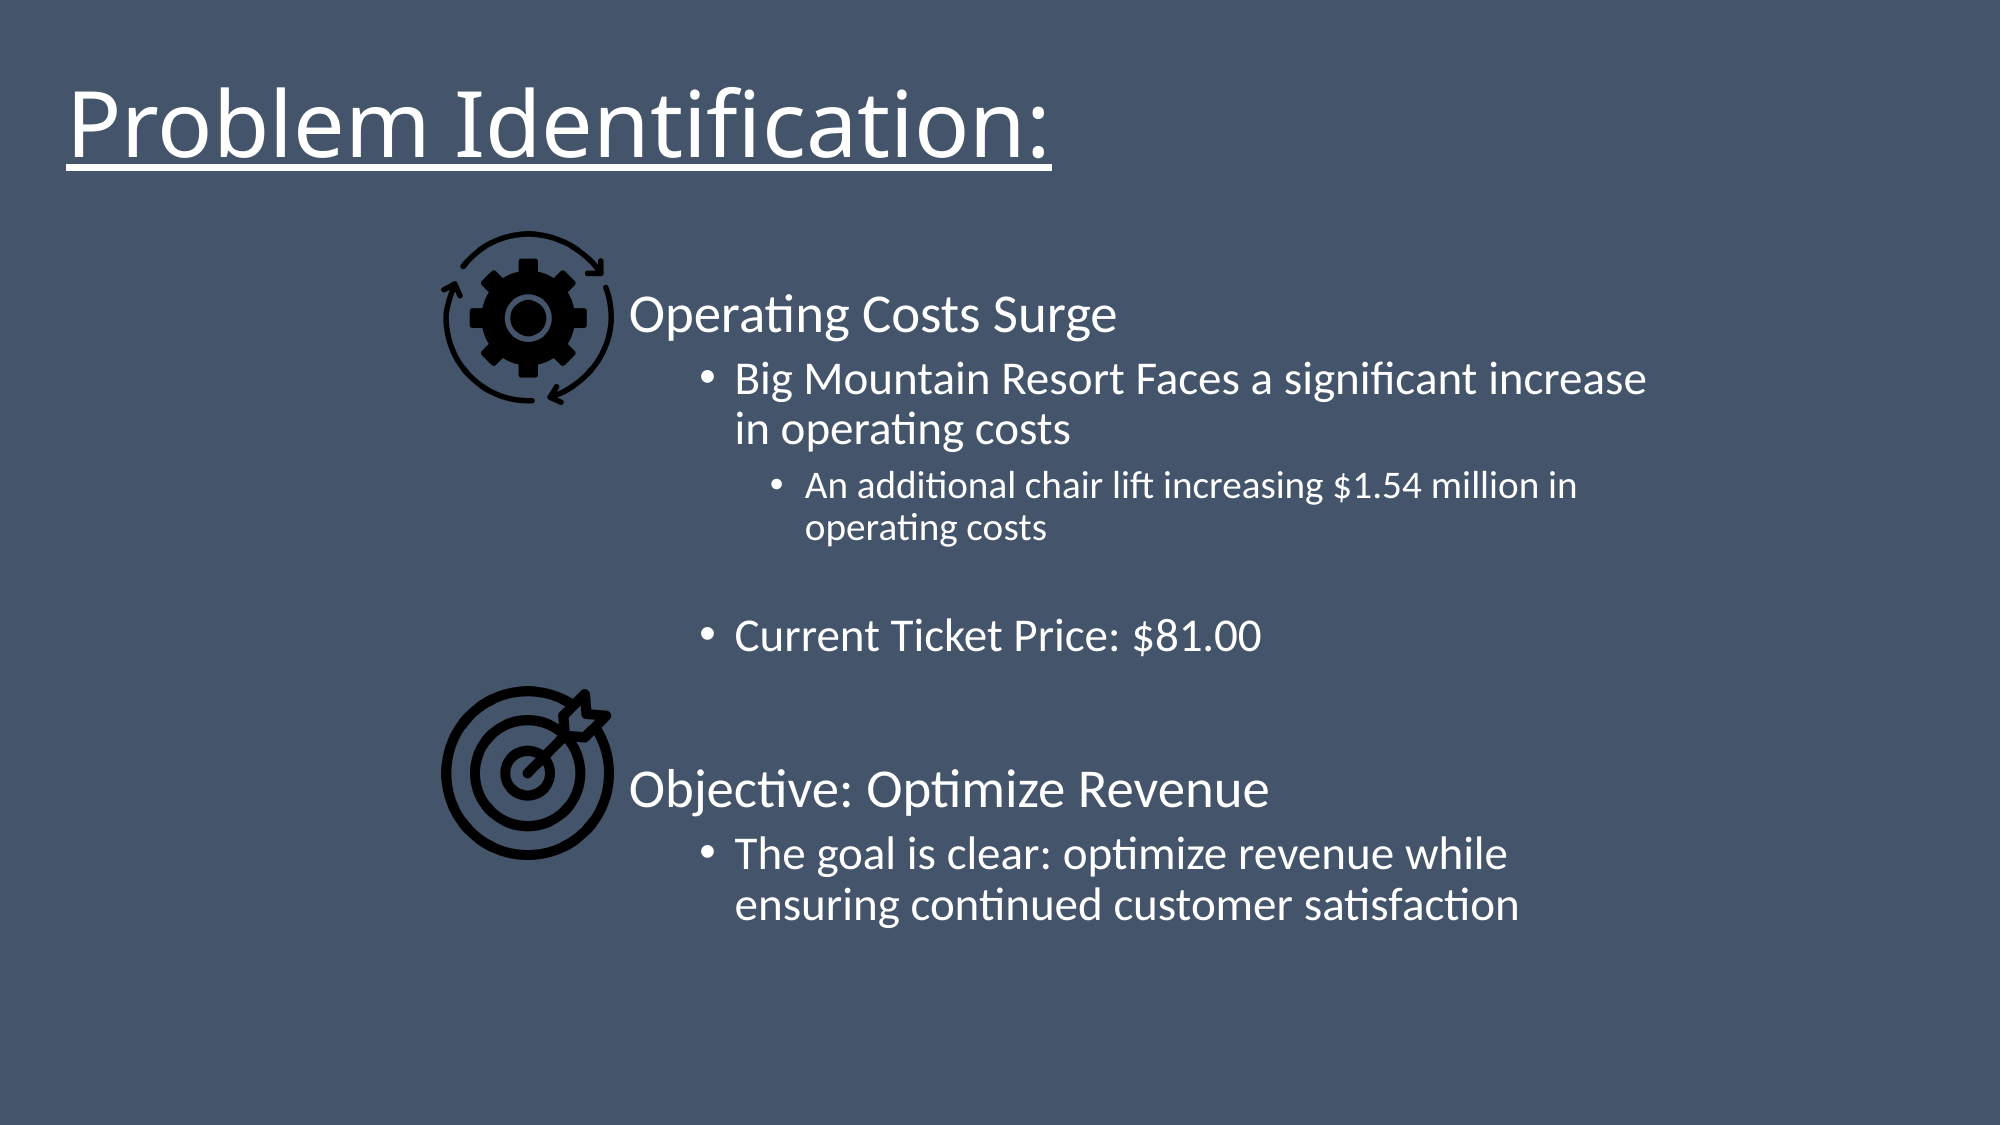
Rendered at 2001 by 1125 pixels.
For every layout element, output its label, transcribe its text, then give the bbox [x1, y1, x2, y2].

picture [441, 231, 614, 405]
picture [441, 686, 614, 860]
title Problem Identification: [51, 19, 1777, 237]
list Operating Costs Surge Big Mountain Resort Faces a significant increase in operating costs An additional chair lift increasing $1.54 million in operating costs Current Ticket Price: $81.00 Objective: Optimize Revenue The goal is clear: optimize revenue while ensuring continued customer satisfaction [613, 277, 1679, 941]
